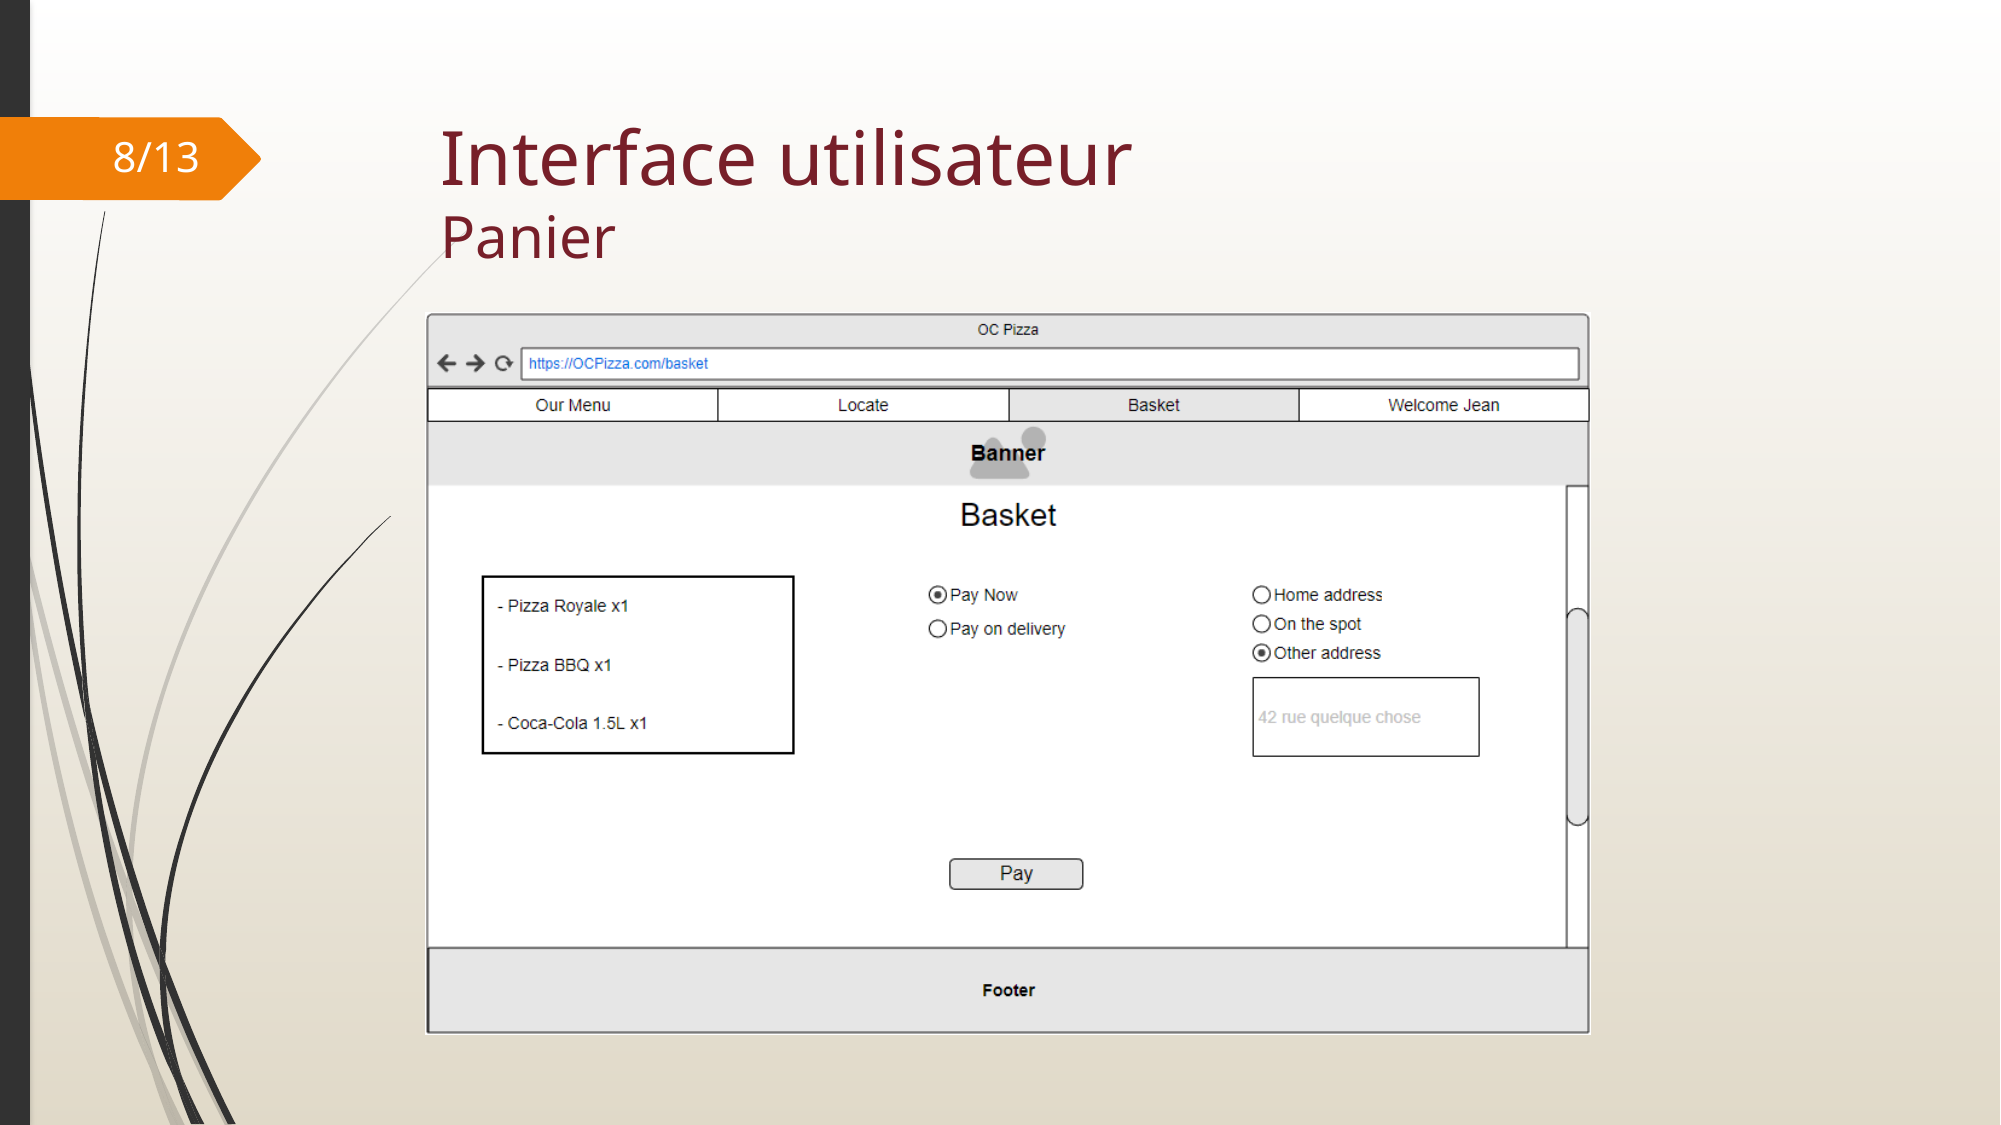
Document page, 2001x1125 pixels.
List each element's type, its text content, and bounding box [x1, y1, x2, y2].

slide_number 8/13 [87, 129, 216, 190]
picture [425, 312, 1591, 1035]
title Interface utilisateur Panier [425, 102, 1888, 313]
